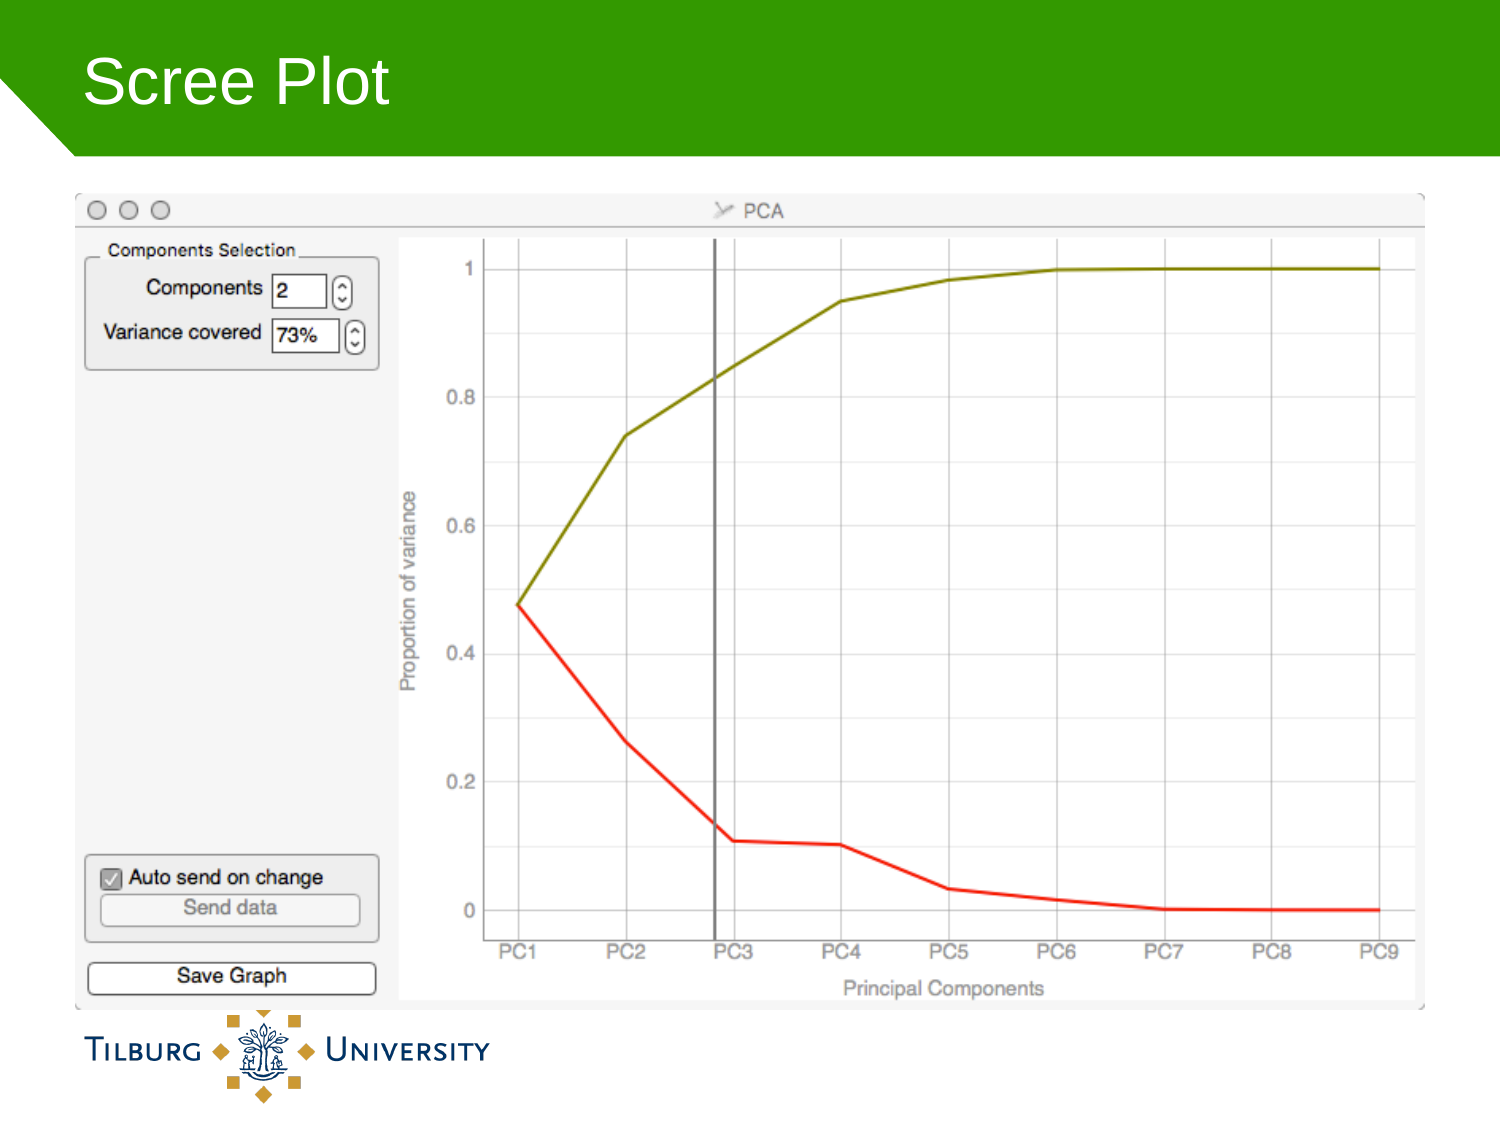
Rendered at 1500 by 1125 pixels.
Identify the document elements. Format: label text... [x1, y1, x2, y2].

title Scree Plot [74, 0, 1426, 157]
picture [74, 193, 1426, 1111]
